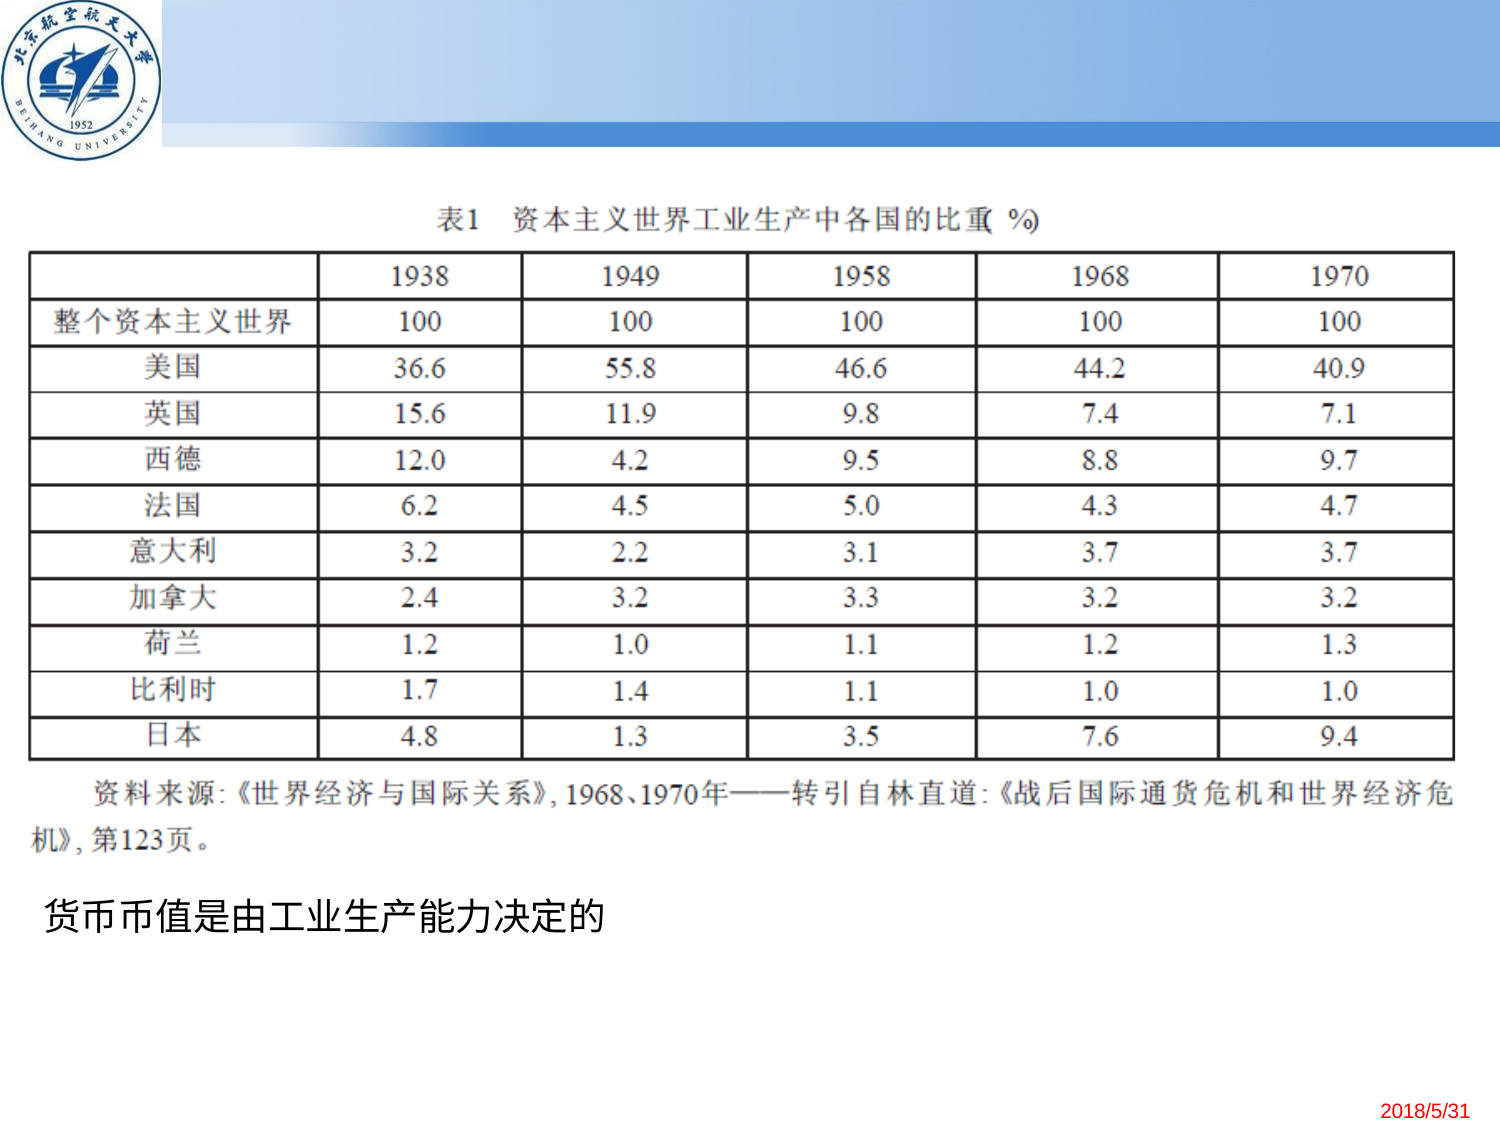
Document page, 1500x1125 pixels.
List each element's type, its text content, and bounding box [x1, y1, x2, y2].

text_box 2018/5/31 [1378, 1097, 1475, 1123]
picture [0, 0, 1500, 162]
text_box [28, 206, 1456, 855]
text_box 货币币值是由工业生产能力决定的 [28, 885, 654, 945]
